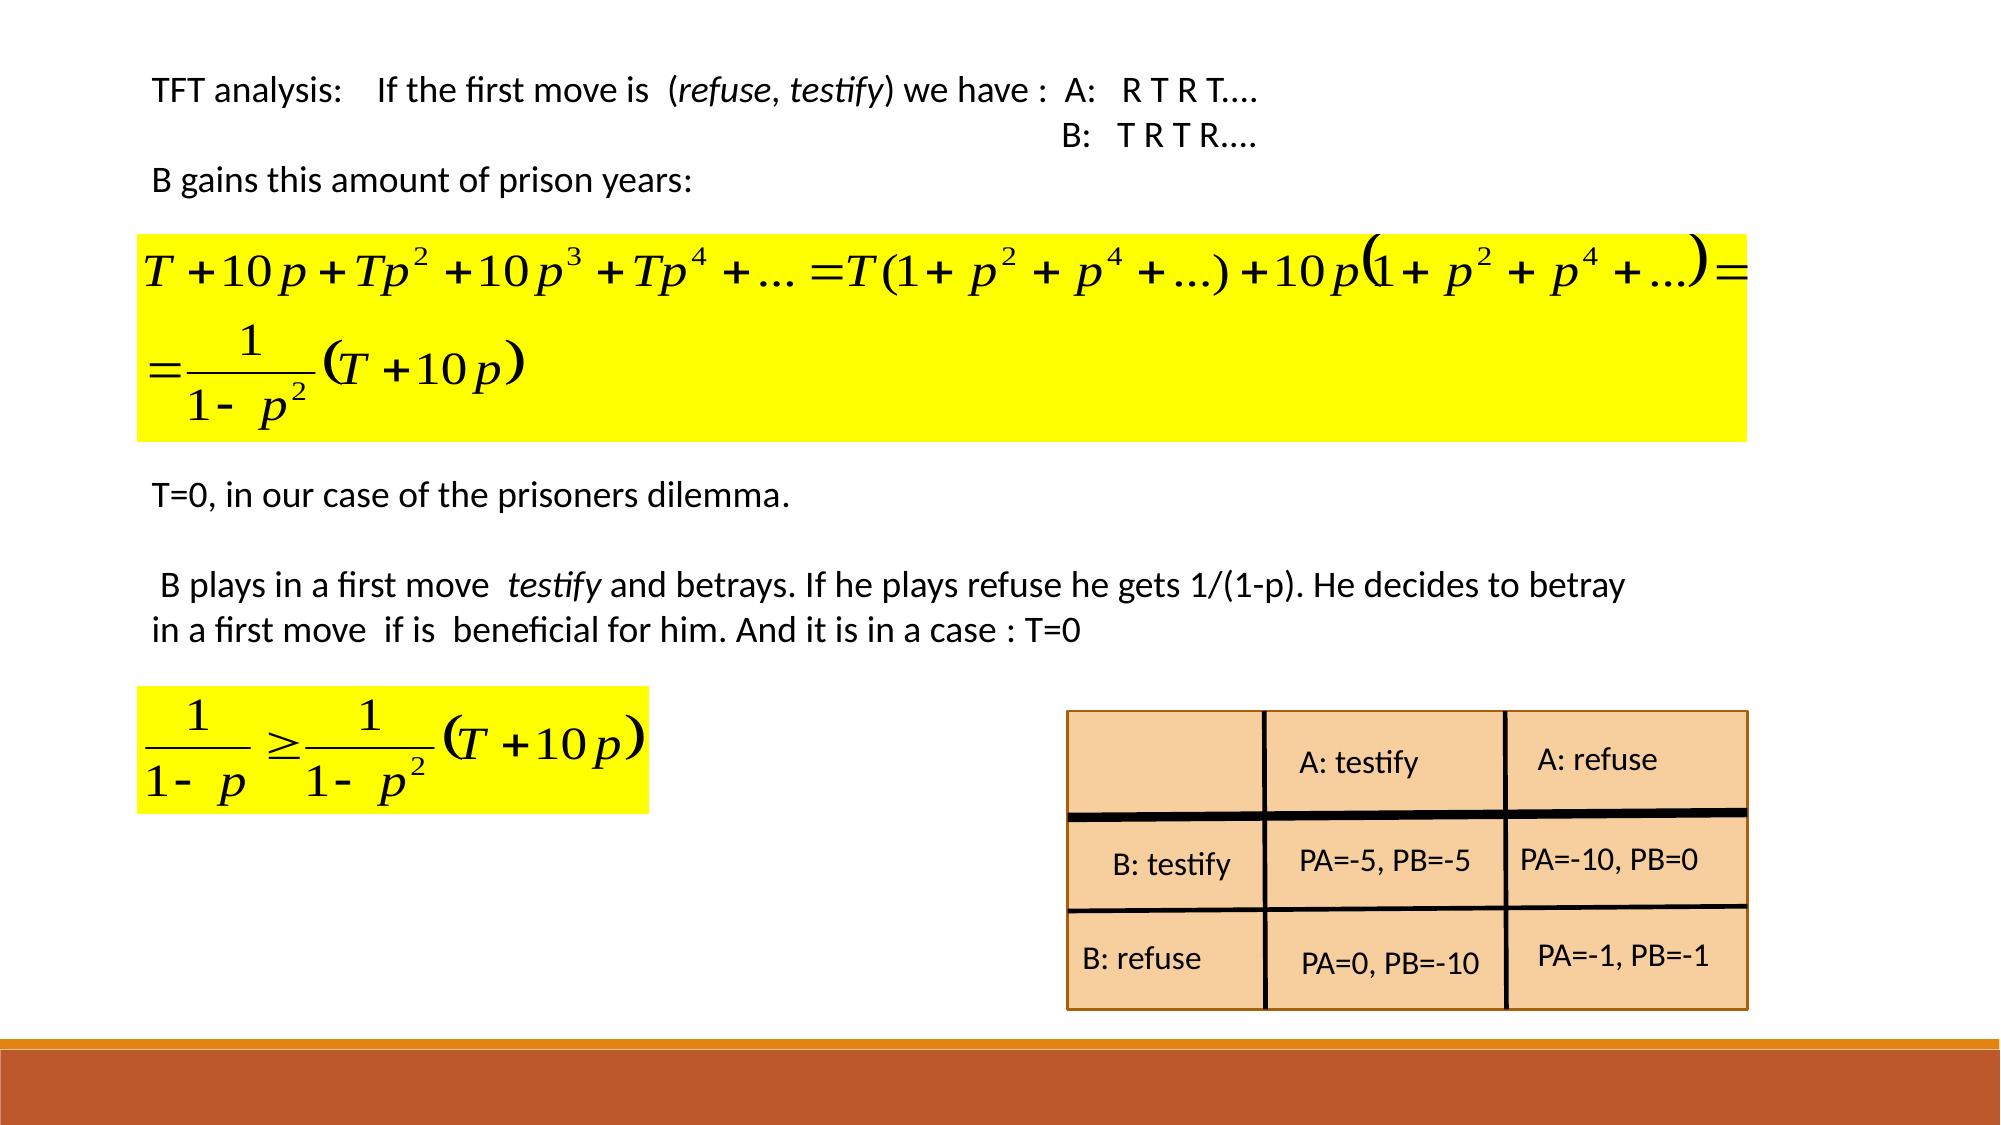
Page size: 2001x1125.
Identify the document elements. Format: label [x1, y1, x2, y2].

text_box [136, 57, 1748, 815]
text_box [1067, 710, 1748, 1010]
